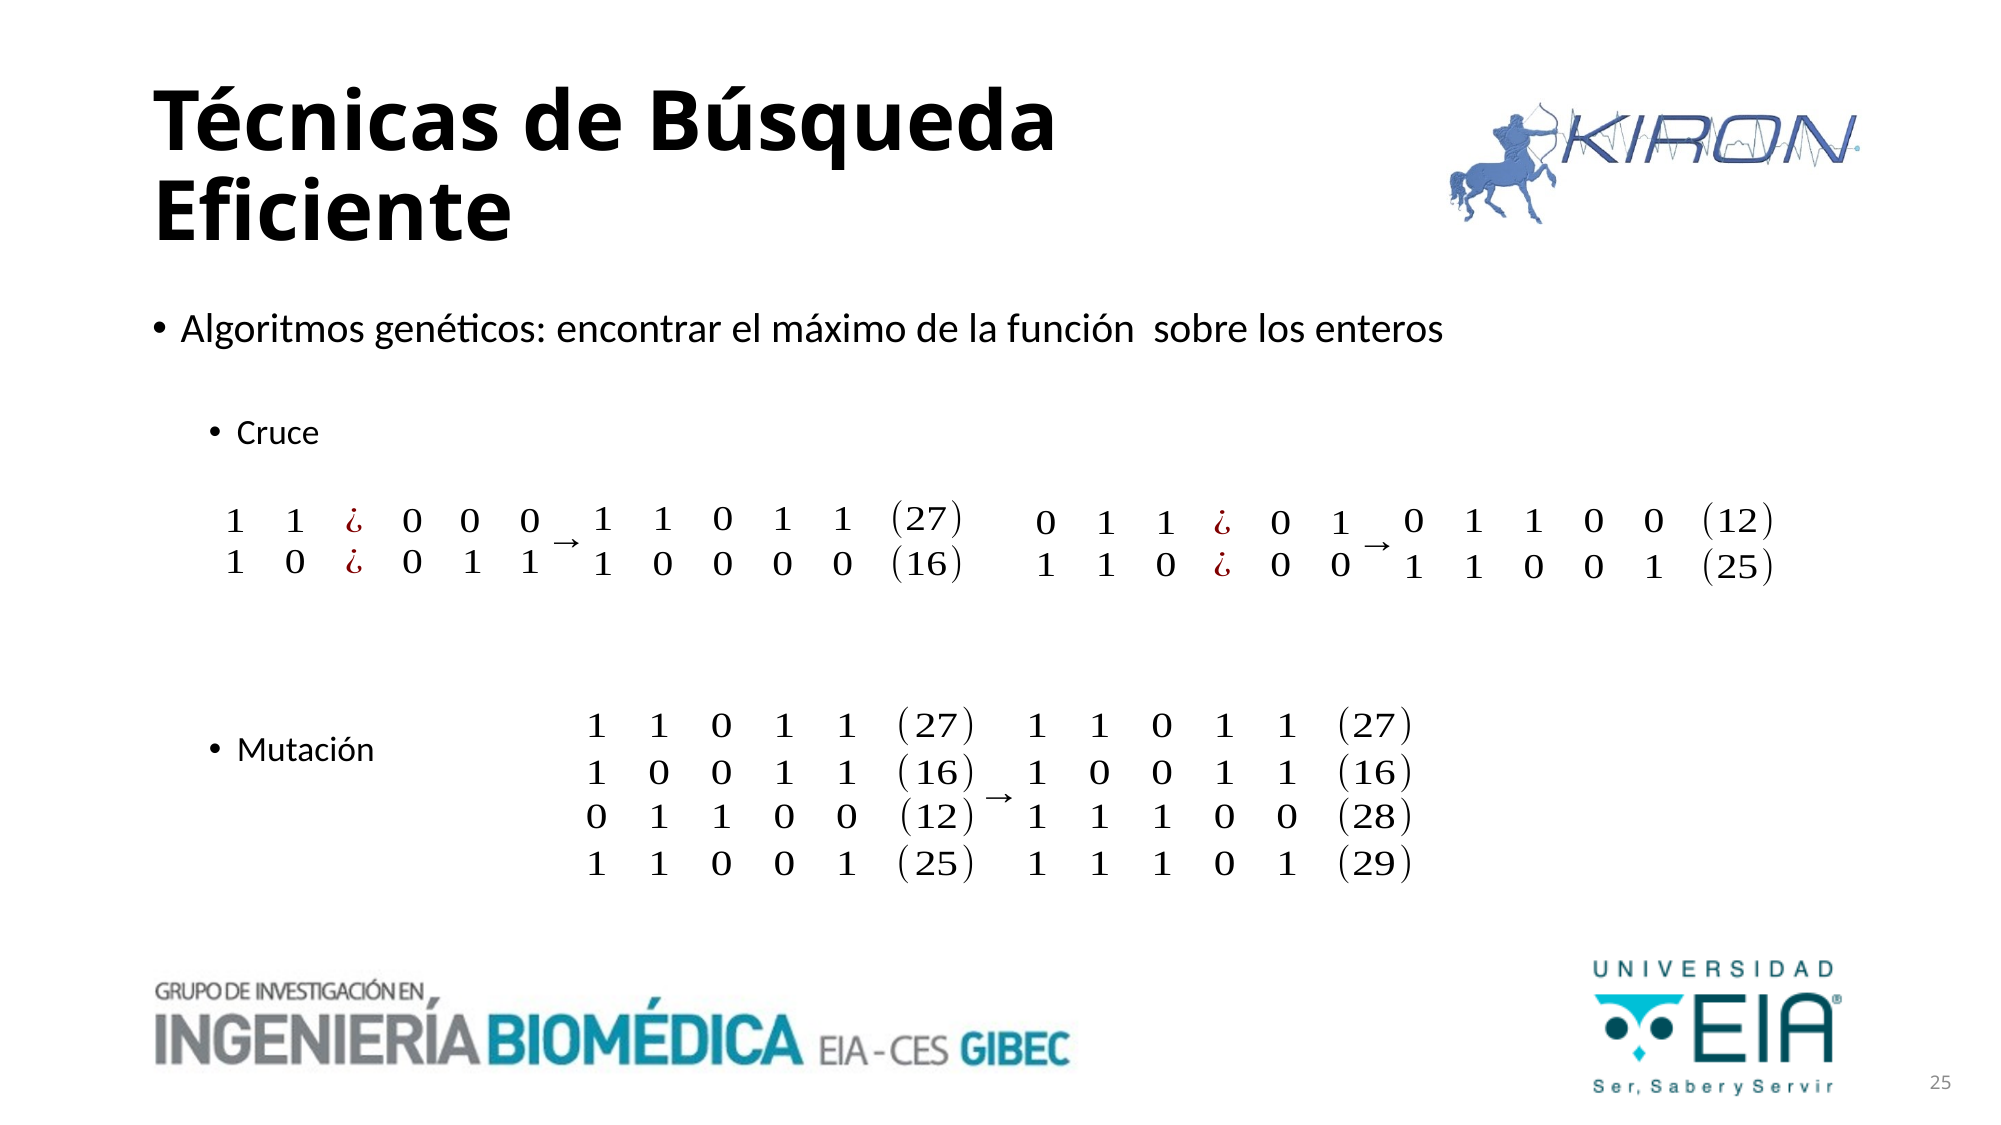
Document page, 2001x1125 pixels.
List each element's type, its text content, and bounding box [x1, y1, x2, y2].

picture [146, 918, 1088, 1089]
title Técnicas de Búsqueda Eficiente [137, 59, 1412, 278]
slide_number 25 [1895, 1053, 1986, 1114]
picture [1570, 943, 1863, 1114]
picture [1446, 98, 1864, 225]
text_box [224, 497, 1776, 588]
